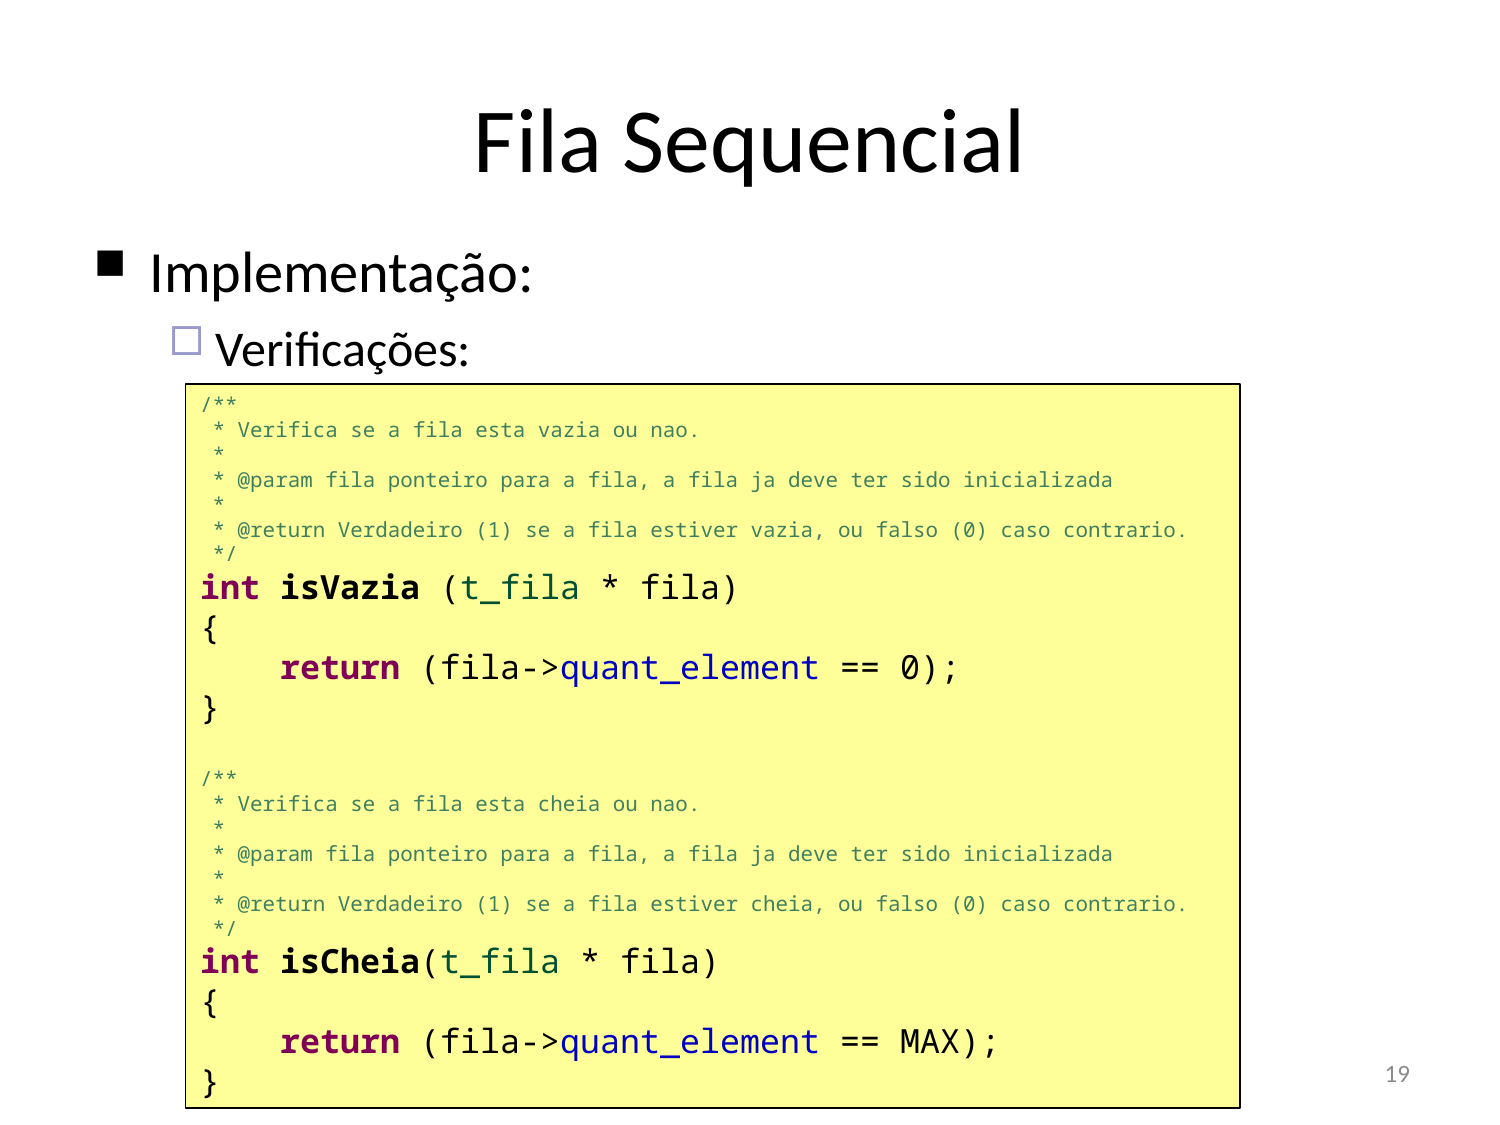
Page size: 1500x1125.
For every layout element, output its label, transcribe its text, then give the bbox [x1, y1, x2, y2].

title Fila Sequencial [75, 72, 1425, 199]
text_box /** * Verifica se a fila esta vazia ou nao. * * @param fila ponteiro para a fila, a fila ja deve ter sido inicializada * * @return Verdadeiro (1) se a fila estiver vazia, ou falso (0) caso contrario. */ int isVazia (t_fila * fila) { return (fila->quant_element == 0); } /** * Verifica se a fila esta cheia ou nao. * * @param fila ponteiro para a fila, a fila ja deve ter sido inicializada * * @return Verdadeiro (1) se a fila estiver cheia, ou falso (0) caso contrario. */ int isCheia(t_fila * fila) { return (fila->quant_element == MAX); } [185, 383, 1241, 1108]
list Implementação: Verificações: [78, 226, 1447, 1061]
slide_number 19 [1241, 1061, 1425, 1103]
